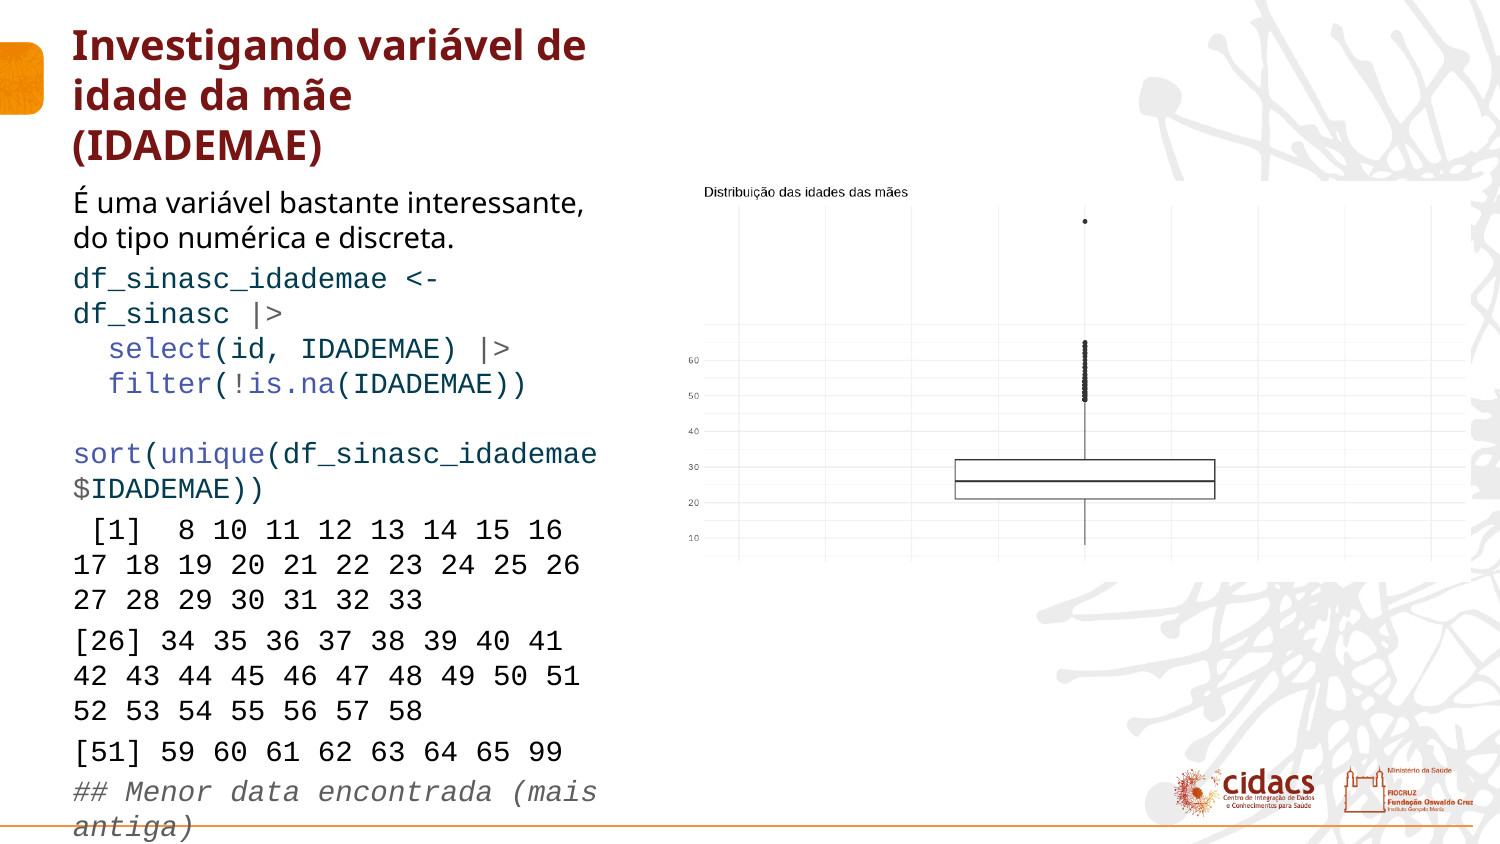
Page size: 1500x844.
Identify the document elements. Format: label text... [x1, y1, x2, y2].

picture [0, 42, 44, 115]
title Investigando variável de idade da mãe (IDADEMAE) [57, 33, 621, 176]
list É uma variável bastante interessante, do tipo numérica e discreta. df_sinasc_idademae <- df_sinasc |> select(id, IDADEMAE) |> filter(!is.na(IDADEMAE)) sort(unique(df_sinasc_idademae$IDADEMAE)) [1] 8 10 11 12 13 14 15 16 17 18 19 20 21 22 23 24 25 26 27 28 29 30 31 32 33 [26] 34 35 36 37 38 39 40 41 42 43 44 45 46 47 48 49 50 51 52 53 54 55 56 57 58 [51] 59 60 61 62 63 64 65 99 ## Menor data encontrada (mais antiga) min(df_sinasc_idademae$IDADEMAE, na.rm = T) [1] 8 ## Maior data encontrada (mais nova) max(df_sinasc_idademae$IDADEMAE, na.rm = T) [1] 99 ## Mediana das data encontrada (a posição central) median(df_sinasc_idademae$IDADEMAE, na.rm = T) [1] 26 ## Verificando por quartis quantile( df_sinasc_idademae$IDADEMAE, na.rm = T, probs = c(0, 0.25, 0.5, 0.75, 1) ) 0% 25% 50% 75% 100% 8 21 26 32 99 # skimr::skim(df_sinasc_idademae$IDADEMAE) ggplot(df_sinasc_idademae, aes(y = IDADEMAE)) + geom_boxplot() + xlim(-1, 1) + theme_minimal() + labs( title = "Distribuição das idades das mães", alt = "Gráfico boxplot com idade das mães", x = "", y = "" ) + theme(axis.text.x = element_blank(), axis.ticks.x = element_blank()) + scale_y_continuous(breaks = seq(0, 60, 10)) [57, 176, 621, 736]
picture [670, 0, 1500, 844]
